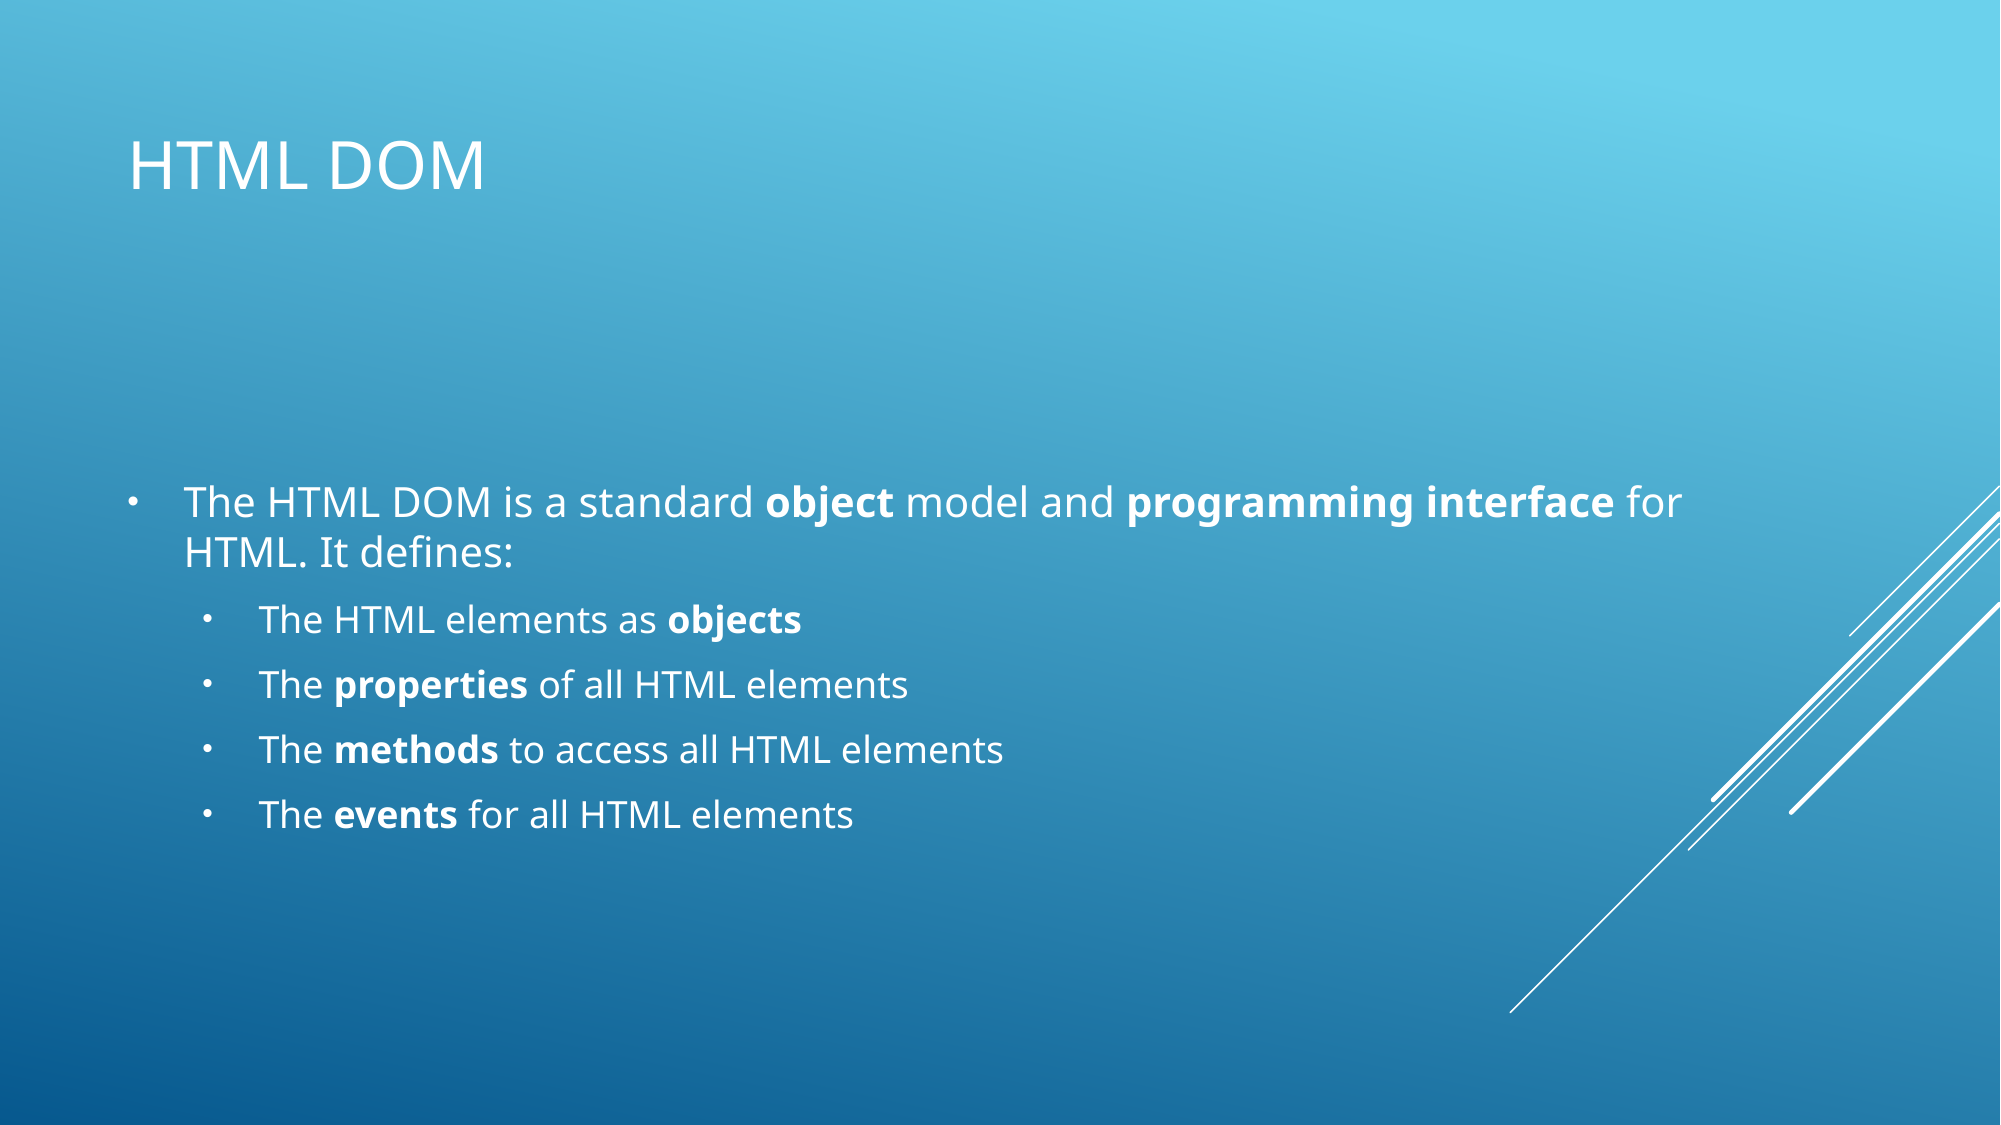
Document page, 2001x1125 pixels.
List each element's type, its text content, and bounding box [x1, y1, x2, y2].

title Html dom [112, 112, 1763, 215]
list The HTML DOM is a standard object model and programming interface for HTML. It defines: The HTML elements as objects The properties of all HTML elements The methods to access all HTML elements The events for all HTML elements [112, 263, 1763, 1048]
